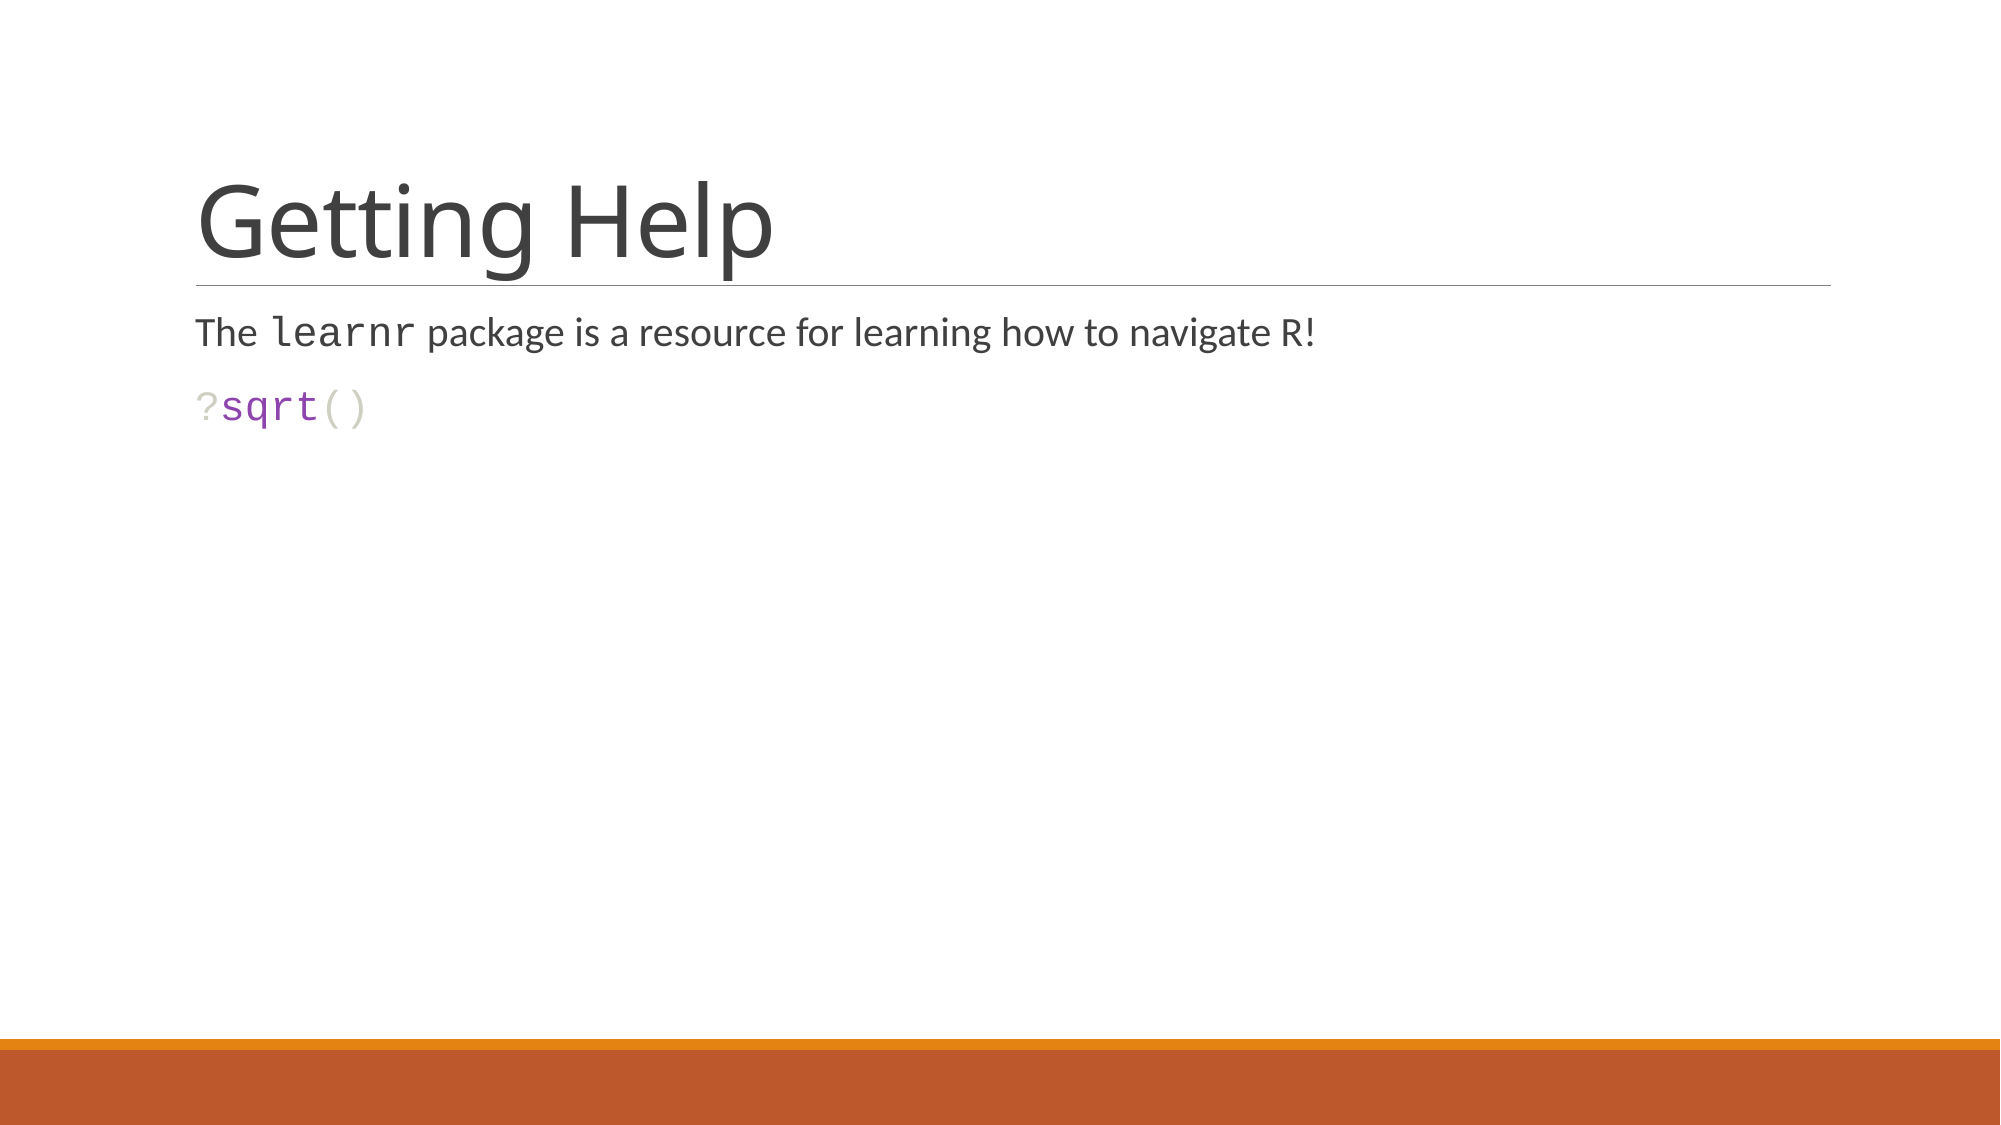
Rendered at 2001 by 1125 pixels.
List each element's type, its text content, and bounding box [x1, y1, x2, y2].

title Getting Help [180, 47, 1830, 285]
list The learnr package is a resource for learning how to navigate R! ?sqrt() [180, 302, 1830, 963]
